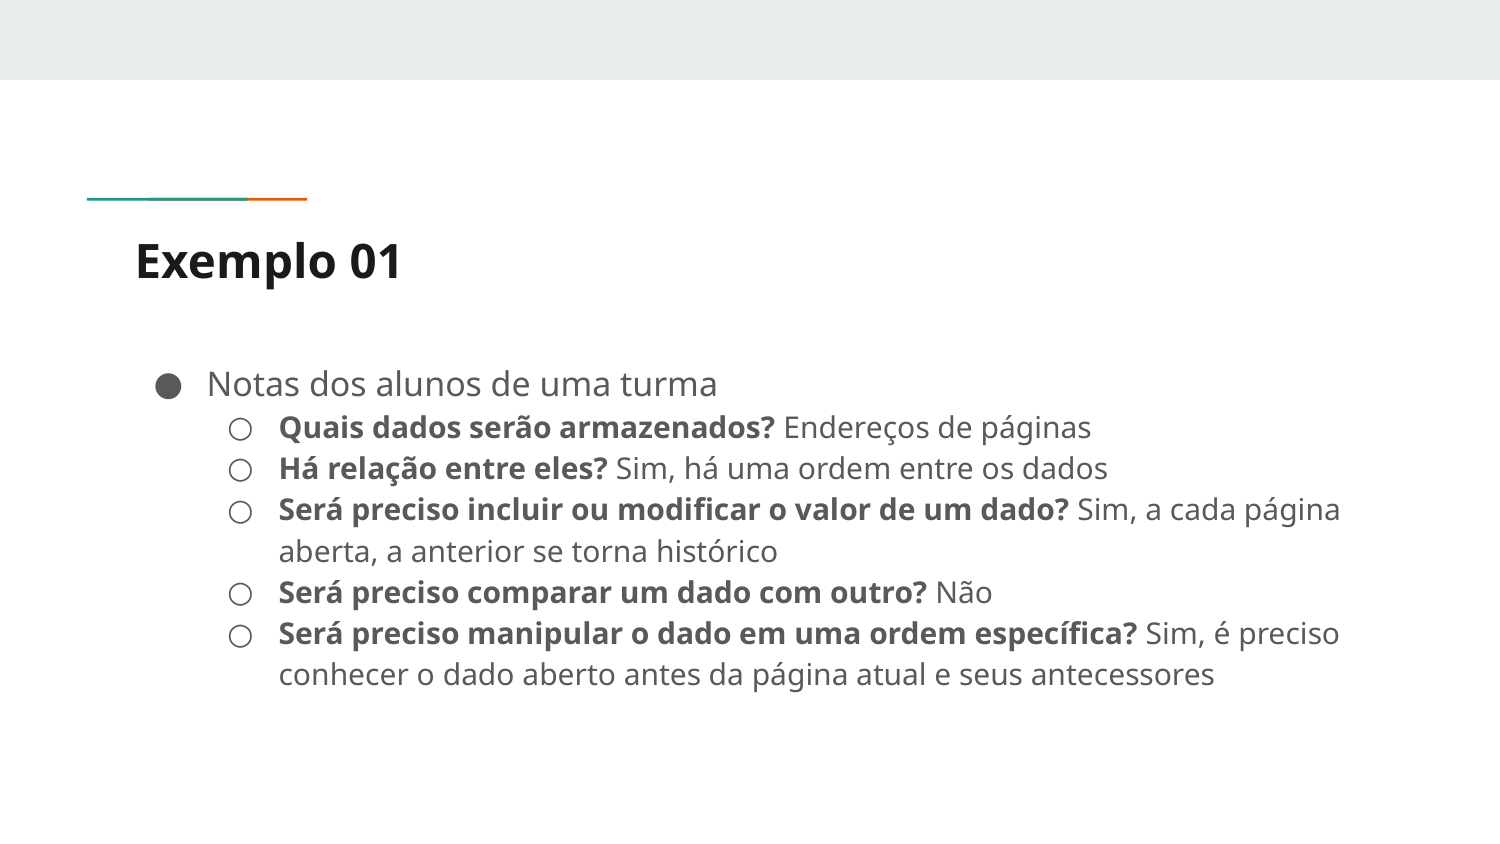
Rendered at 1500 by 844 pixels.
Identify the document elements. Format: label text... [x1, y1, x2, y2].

list Notas dos alunos de uma turma Quais dados serão armazenados? Endereços de páginas Há relação entre eles? Sim, há uma ordem entre os dados Será preciso incluir ou modificar o valor de um dado? Sim, a cada página aberta, a anterior se torna histórico Será preciso comparar um dado com outro? Não Será preciso manipular o dado em uma ordem específica? Sim, é preciso conhecer o dado aberto antes da página atual e seus antecessores [119, 341, 1381, 712]
title Exemplo 01 [119, 216, 1381, 305]
